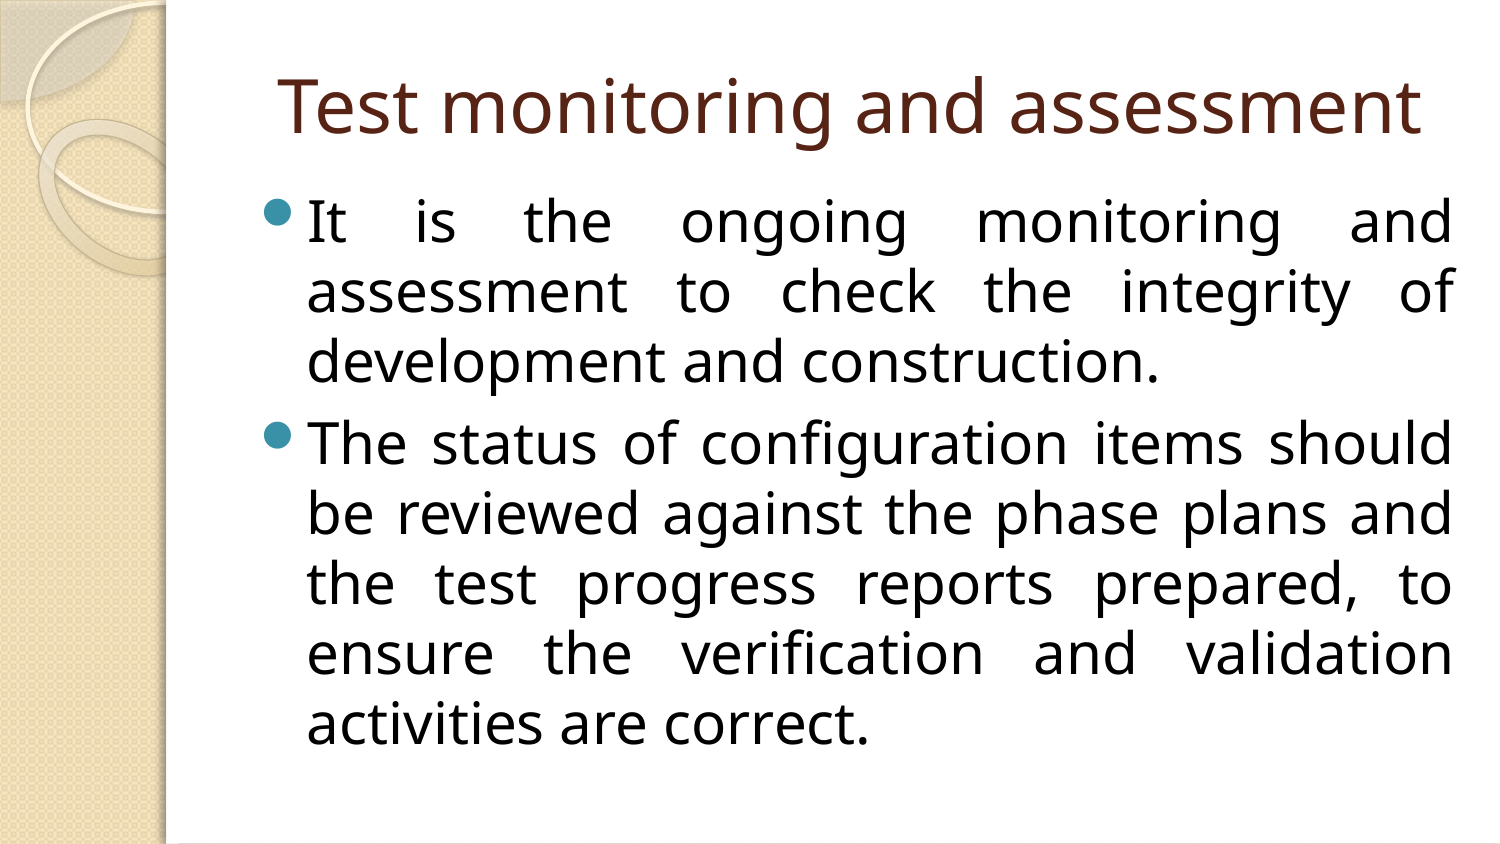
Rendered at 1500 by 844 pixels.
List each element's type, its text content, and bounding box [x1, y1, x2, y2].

list It is the ongoing monitoring and assessment to check the integrity of development and construction. The status of configuration items should be reviewed against the phase plans and the test progress reports prepared, to ensure the verification and validation activities are correct. [235, 178, 1466, 769]
title Test monitoring and assessment [235, 33, 1466, 175]
